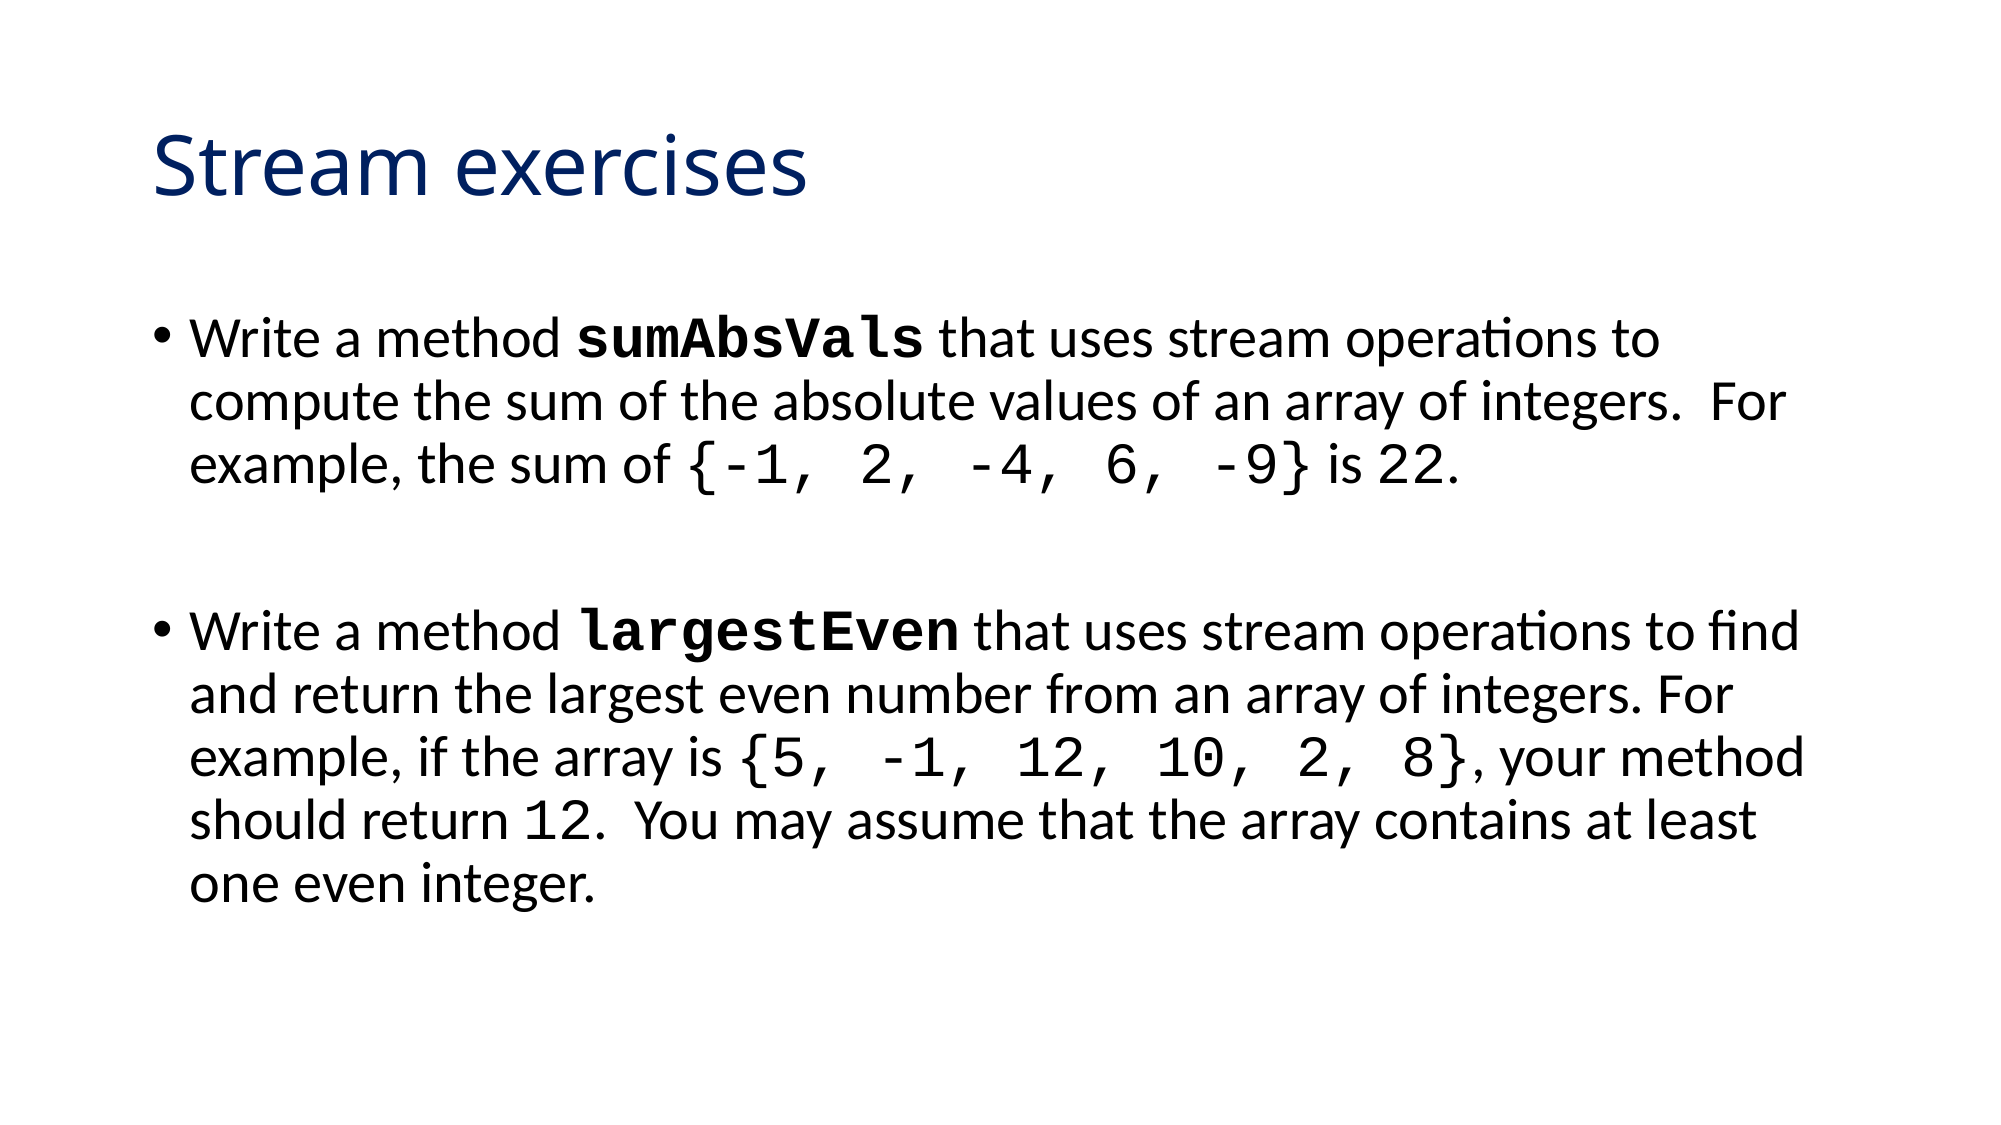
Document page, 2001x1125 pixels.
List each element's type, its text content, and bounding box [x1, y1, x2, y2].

title Stream exercises [137, 59, 1863, 278]
list Write a method sumAbsVals that uses stream operations to compute the sum of the absolute values of an array of integers. For example, the sum of {-1, 2, -4, 6, -9} is 22. Write a method largestEven that uses stream operations to find and return the largest even number from an array of integers. For example, if the array is {5, -1, 12, 10, 2, 8}, your method should return 12. You may assume that the array contains at least one even integer. [137, 299, 1863, 1014]
